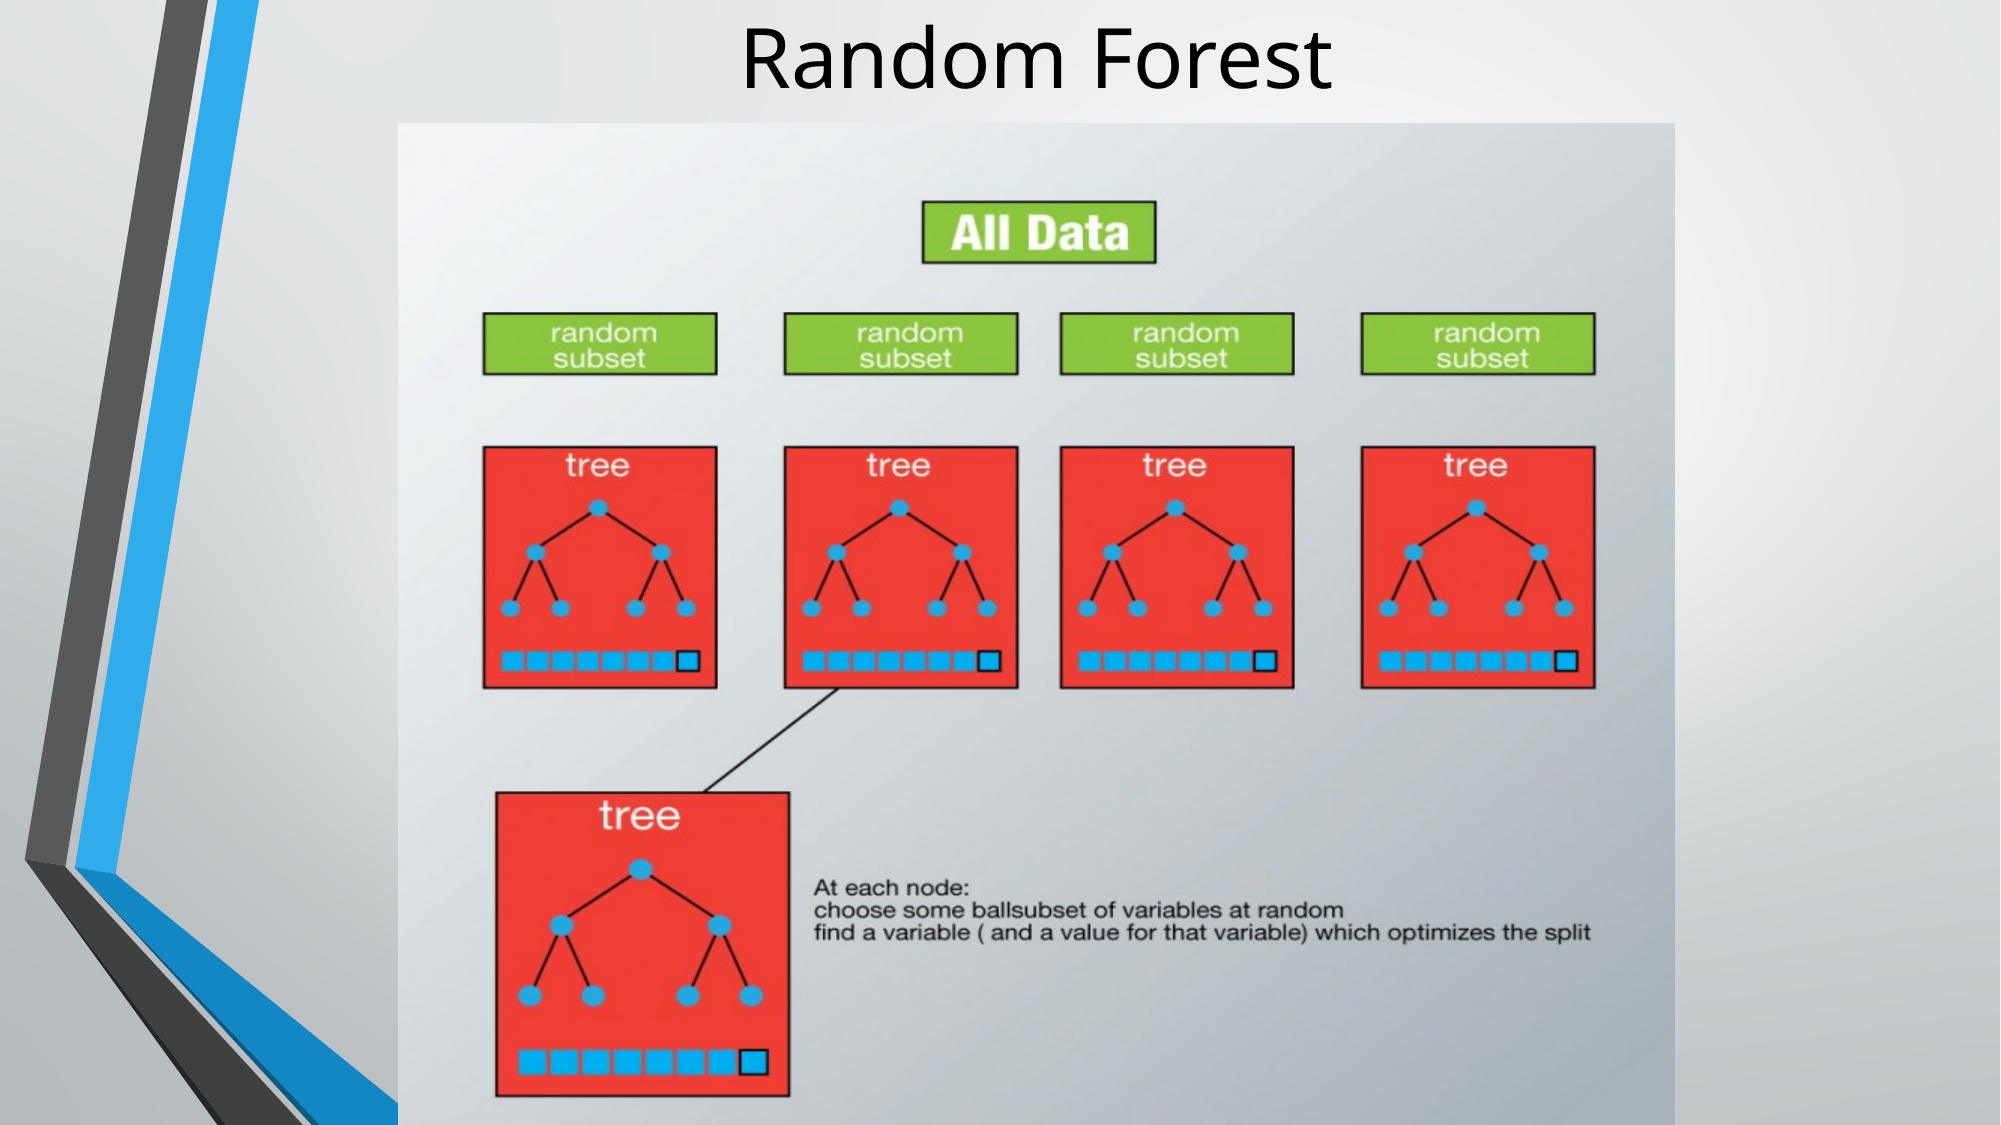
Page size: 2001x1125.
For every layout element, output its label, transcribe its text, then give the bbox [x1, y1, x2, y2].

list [398, 122, 1675, 1125]
title Random Forest [215, 0, 1859, 200]
